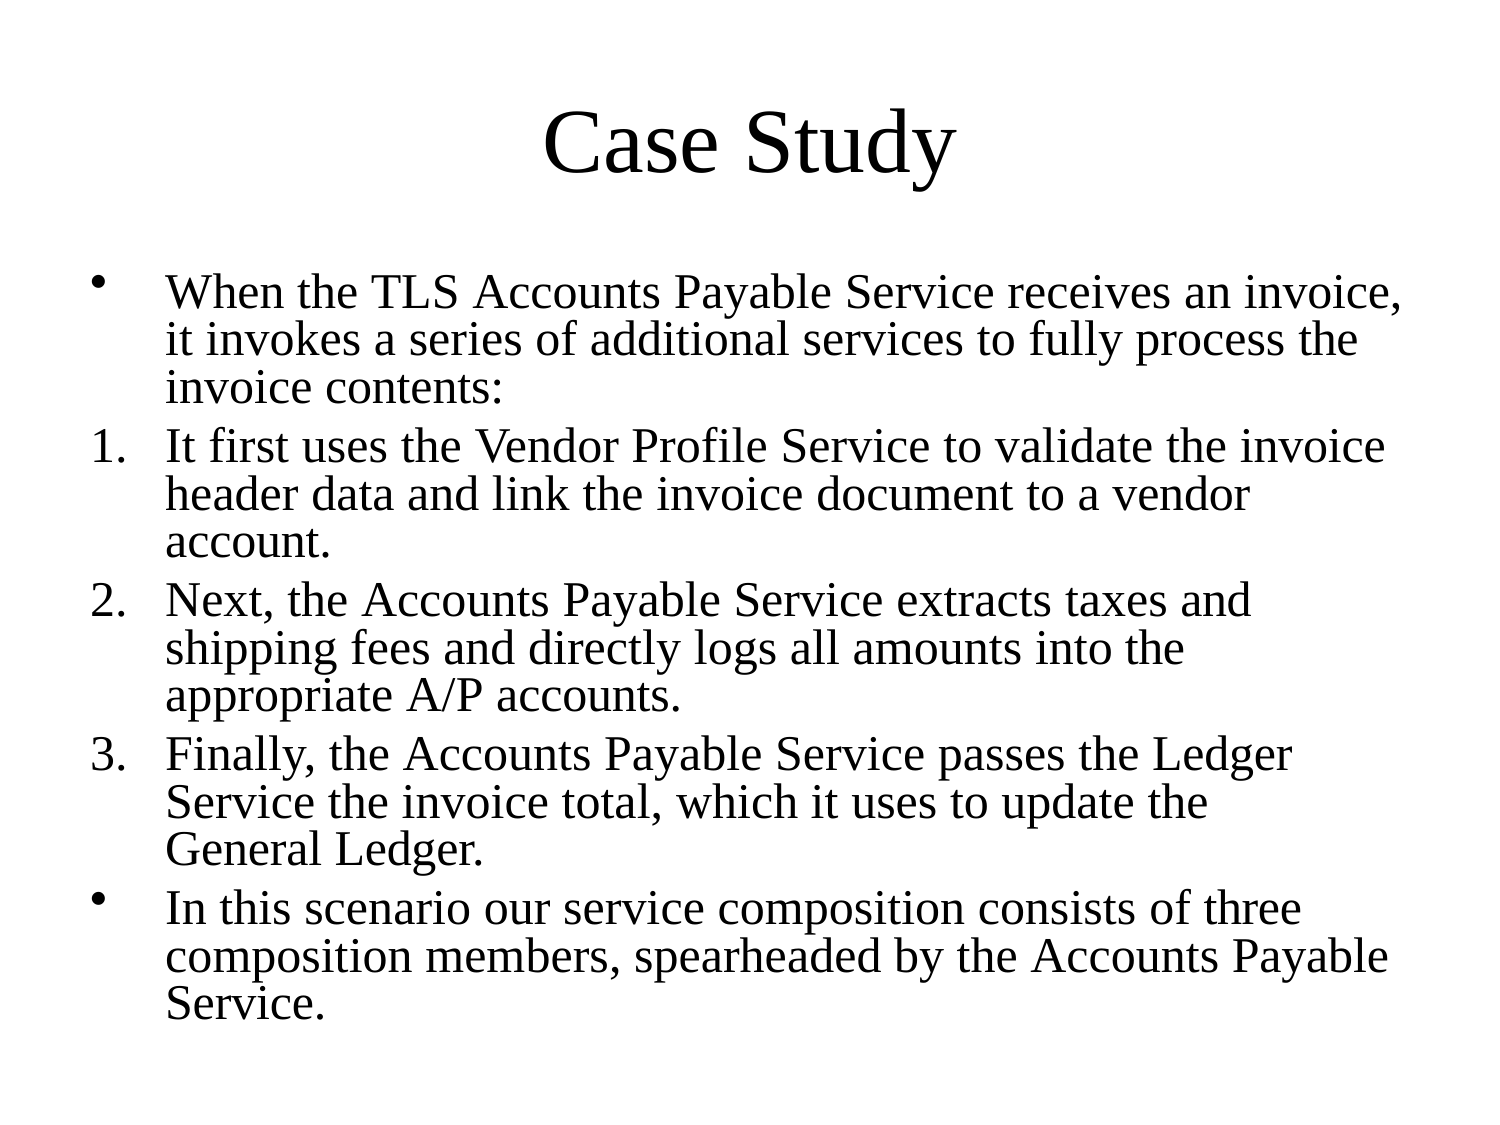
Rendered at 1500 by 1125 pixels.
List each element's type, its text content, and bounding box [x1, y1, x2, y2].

title Case Study [34, 3, 1475, 269]
text_box When the TLS Accounts Payable Service receives an invoice, it invokes a series of additional services to fully process the invoice contents: It first uses the Vendor Profile Service to validate the invoice header data and link the invoice document to a vendor account. Next, the Accounts Payable Service extracts taxes and shipping fees and directly logs all amounts into the appropriate A/P accounts. Finally, the Accounts Payable Service passes the Ledger Service the invoice total, which it uses to update the General Ledger. In this scenario our service composition consists of three composition members, spearheaded by the Accounts Payable Service. [88, 256, 1404, 1029]
